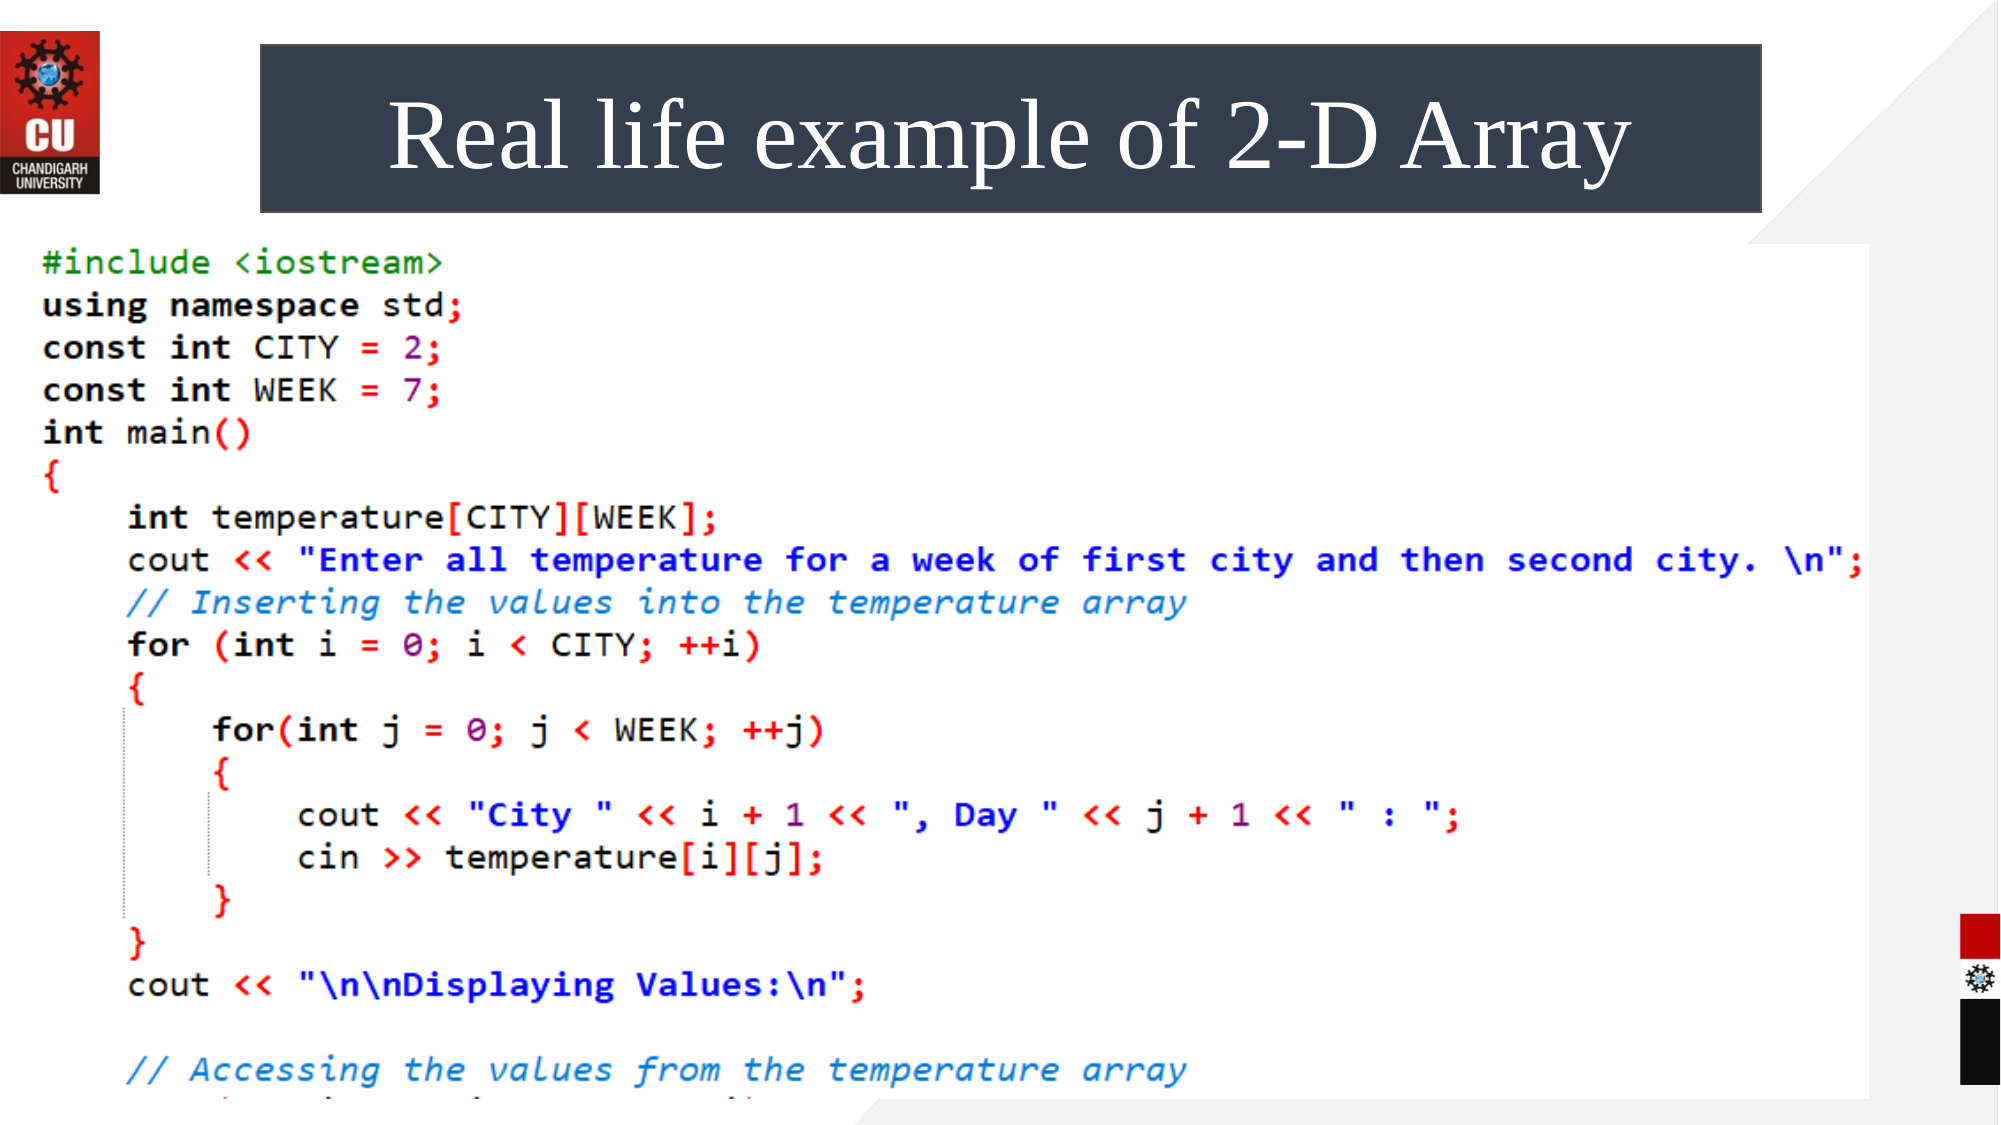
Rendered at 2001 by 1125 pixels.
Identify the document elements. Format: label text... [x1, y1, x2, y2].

text_box Real life example of 2-D Array [260, 44, 1762, 213]
picture [0, 0, 2001, 1125]
